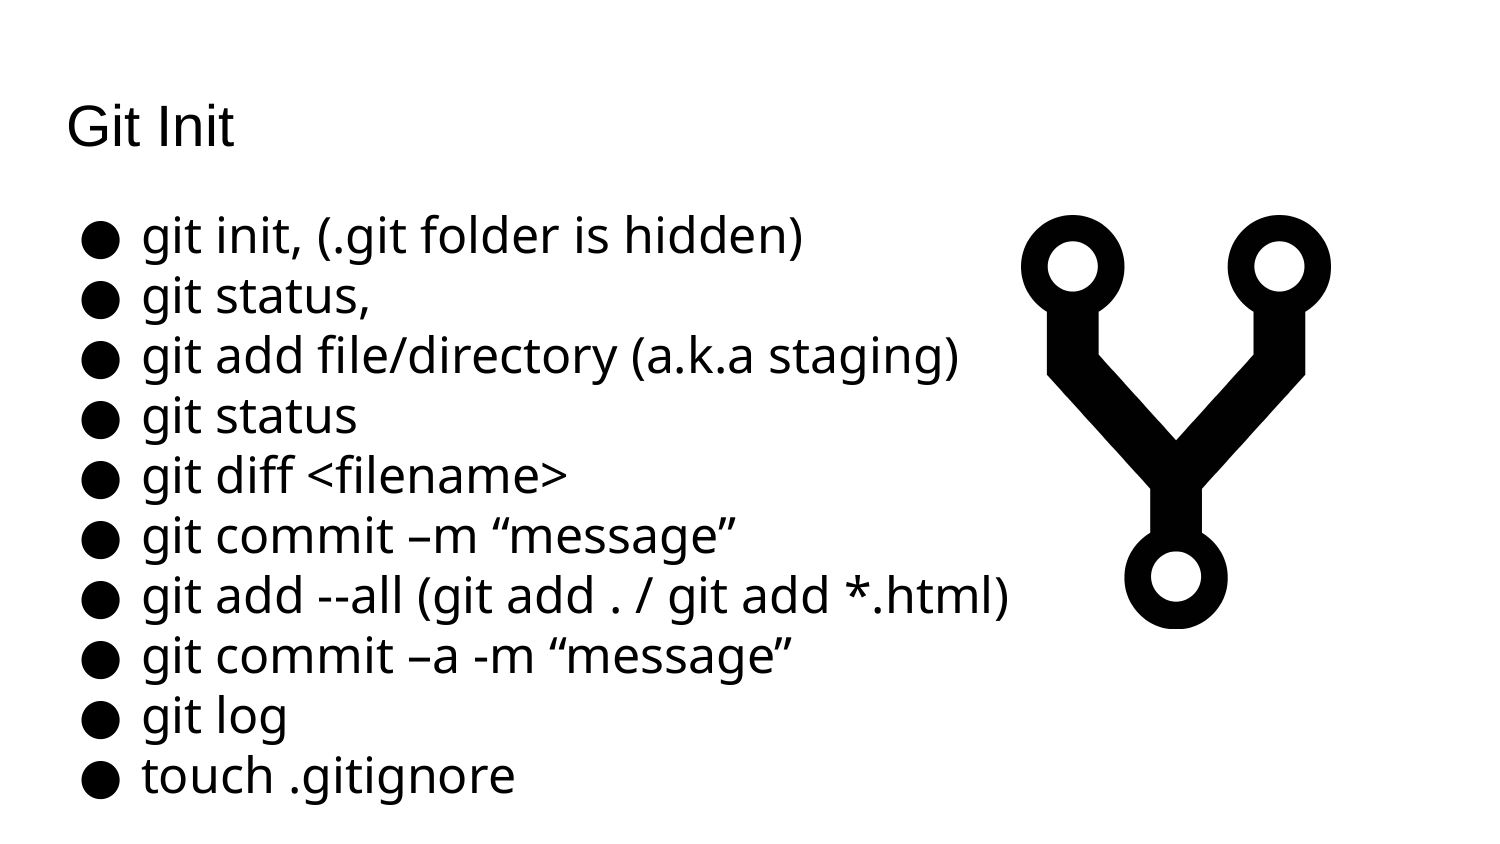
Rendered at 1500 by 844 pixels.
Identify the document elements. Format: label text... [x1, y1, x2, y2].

title Git Init [51, 72, 1449, 167]
list git init, (.git folder is hidden) git status, git add file/directory (a.k.a staging) git status git diff <filename> git commit –m “message” git add --all (git add . / git add *.html) git commit –a -m “message” git log touch .gitignore [51, 189, 1141, 750]
picture [1020, 215, 1331, 629]
